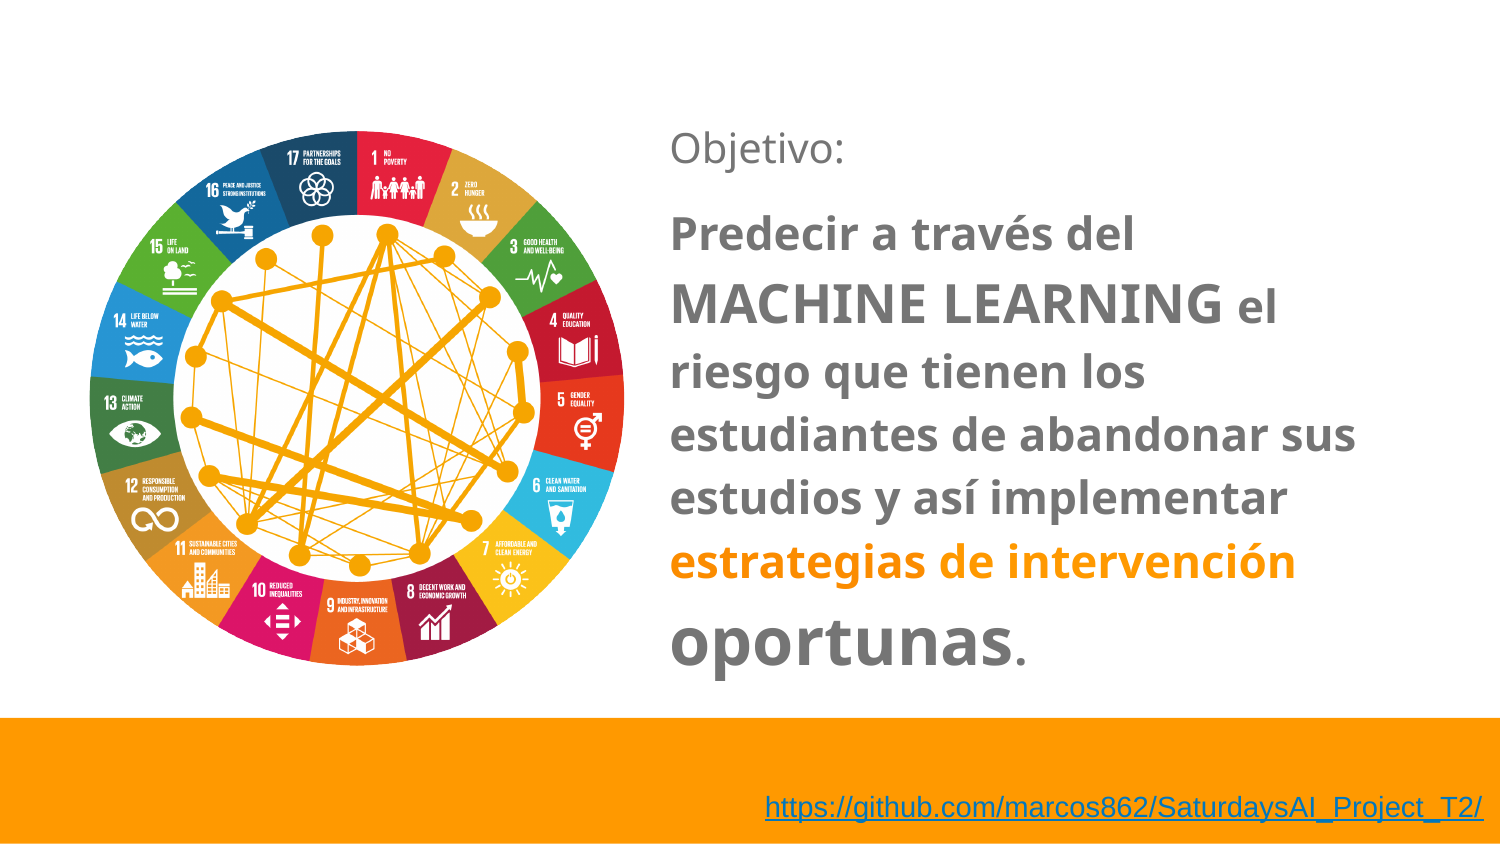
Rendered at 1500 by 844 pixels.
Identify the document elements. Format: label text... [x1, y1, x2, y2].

picture [86, 130, 629, 670]
text_box Objetivo: Predecir a través del MACHINE LEARNING el riesgo que tienen los estudiantes de abandonar sus estudios y así implementar estrategias de intervención oportunas. [654, 106, 1398, 717]
text_box https://github.com/marcos862/SaturdaysAI_Project_T2/ [750, 780, 1500, 831]
text_box [0, 717, 1500, 844]
